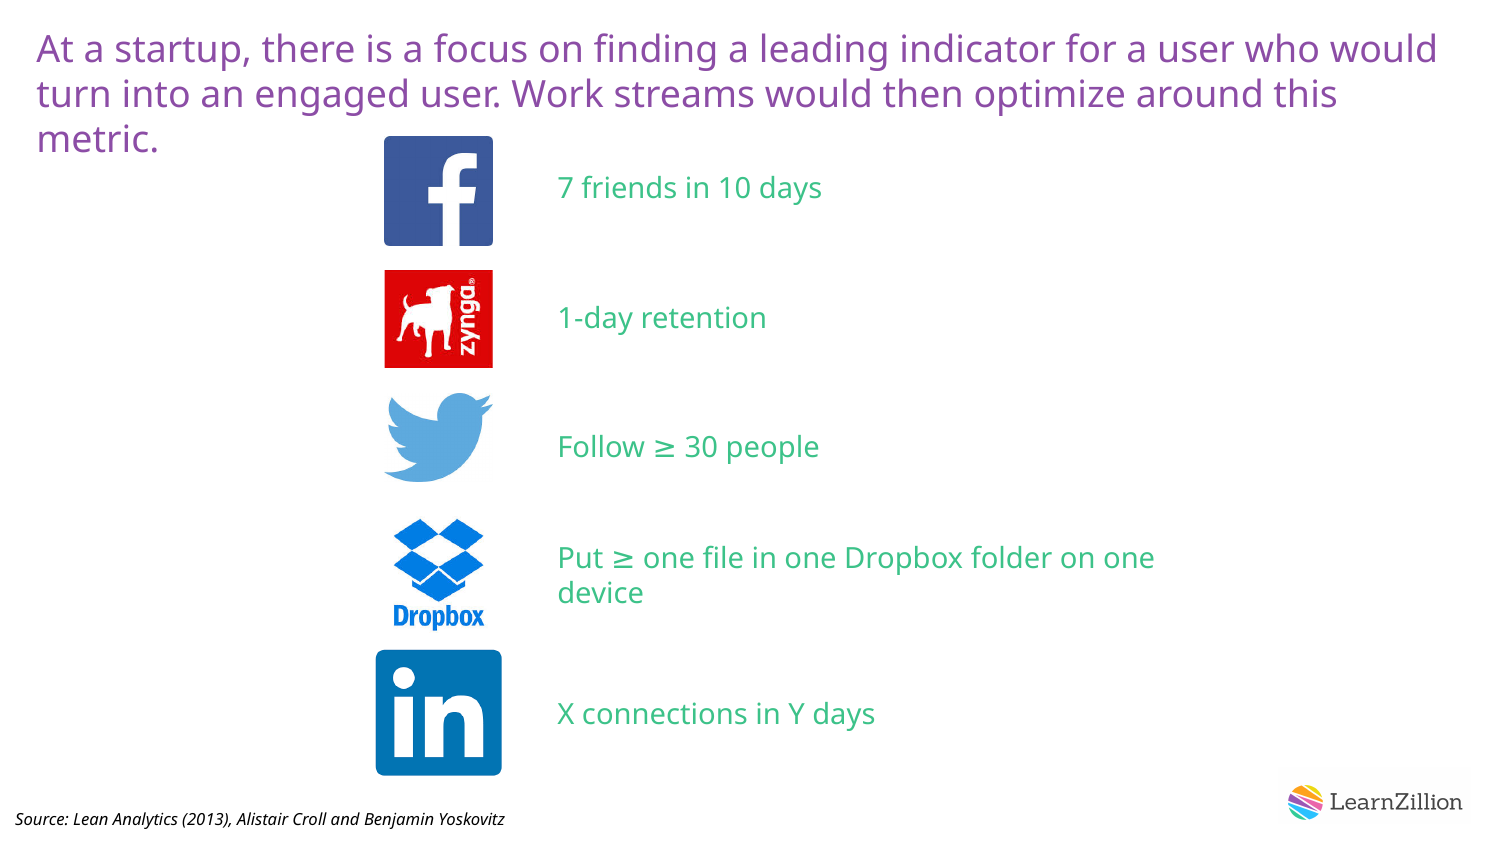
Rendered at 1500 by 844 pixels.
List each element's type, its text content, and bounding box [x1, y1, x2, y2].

picture [375, 511, 502, 638]
title At a startup, there is a focus on finding a leading indicator for a user who would turn into an engaged user. Work streams would then optimize around this metric. [21, 9, 1478, 77]
text_box 7 friends in 10 days [542, 141, 979, 234]
text_box X connections in Y days [542, 666, 999, 759]
picture [1278, 767, 1471, 824]
picture [384, 392, 494, 482]
picture [384, 270, 494, 369]
text_box Source: Lean Analytics (2013), Alistair Croll and Benjamin Yoskovitz [0, 768, 600, 844]
picture [384, 136, 494, 246]
text_box Put ≥ one file in one Dropbox folder on one device [542, 528, 1222, 621]
text_box Follow ≥ 30 people [542, 399, 979, 492]
picture [375, 649, 502, 776]
text_box 1-day retention [542, 270, 941, 363]
